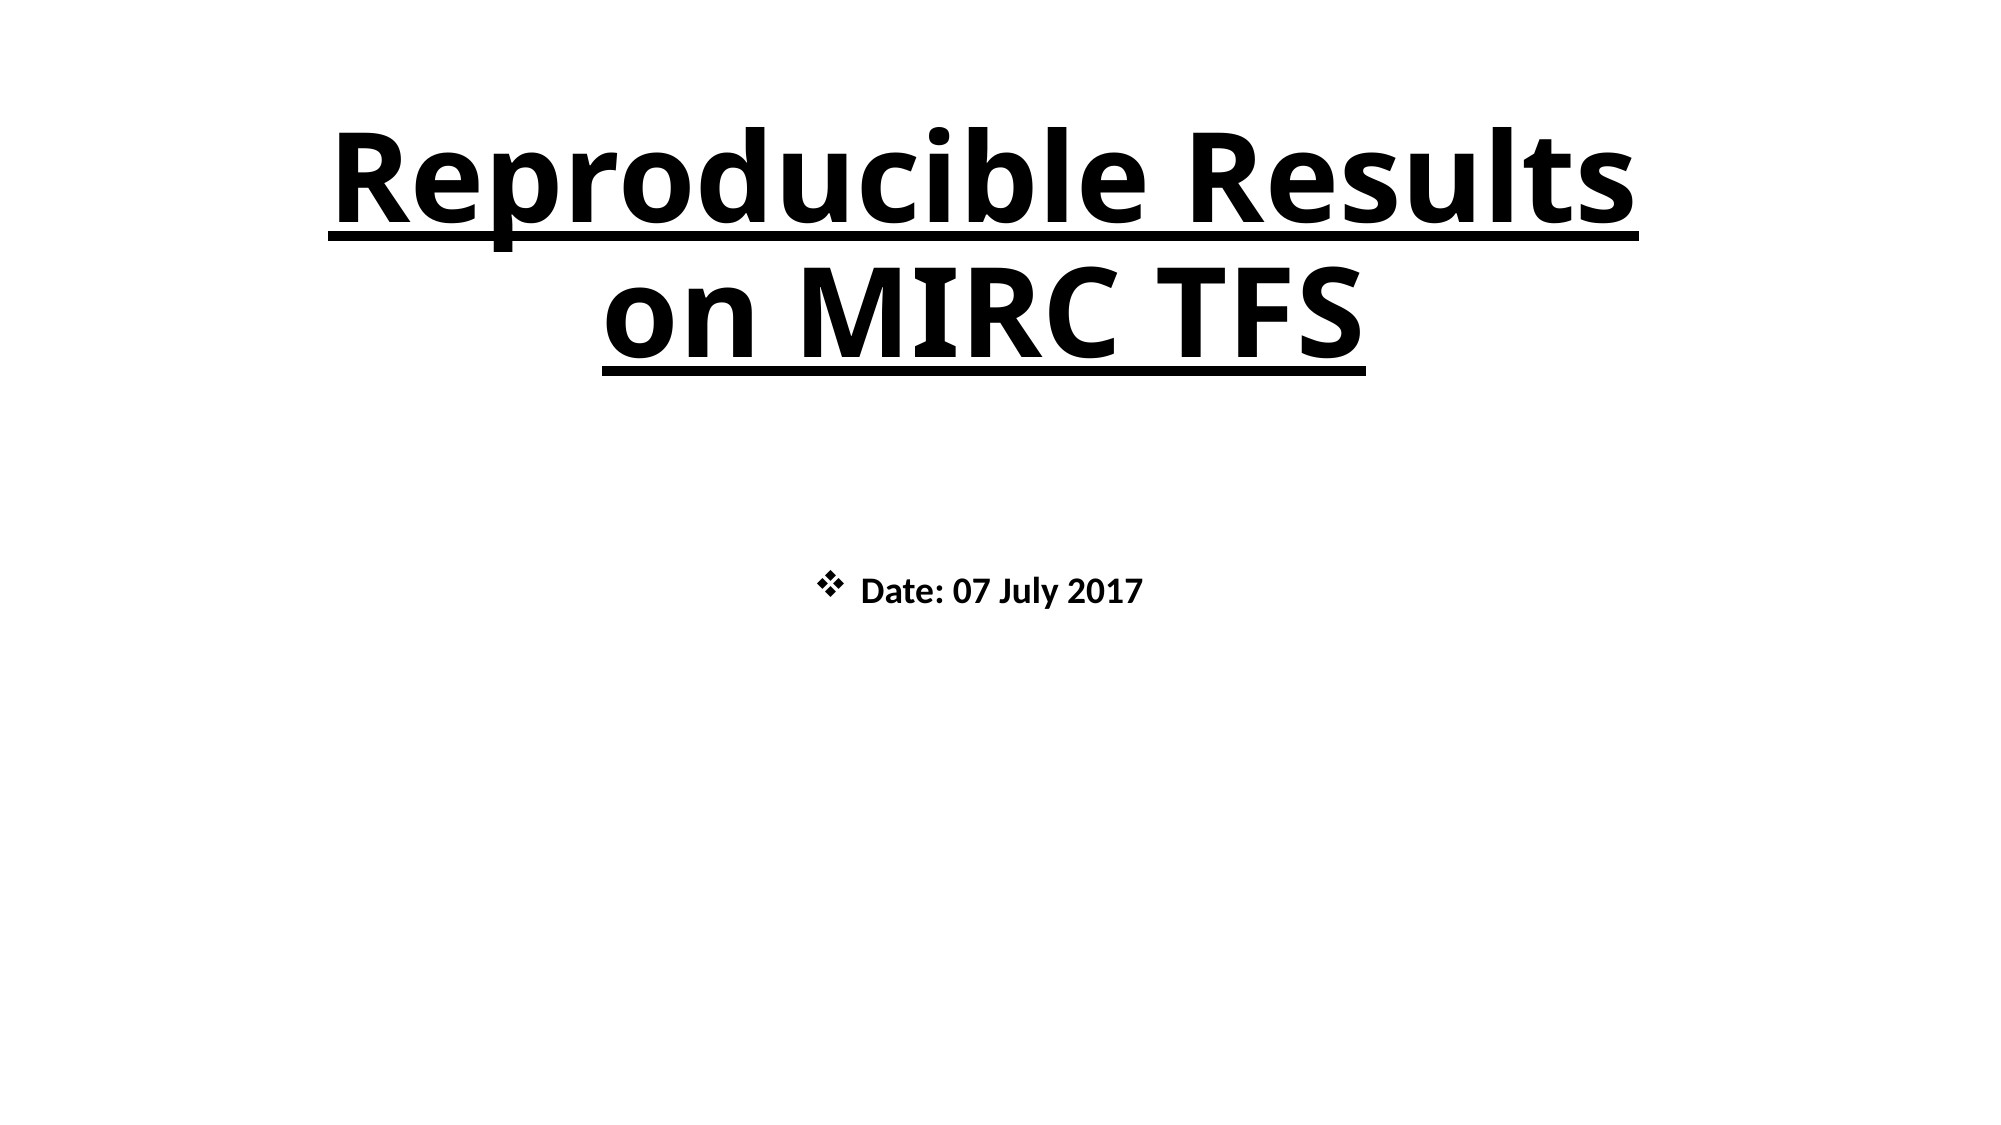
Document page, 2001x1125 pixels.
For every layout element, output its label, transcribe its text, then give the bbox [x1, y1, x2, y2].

text_box Date: 07 July 2017 [799, 558, 1169, 619]
title Reproducible Results on MIRC TFS [233, 0, 1734, 392]
